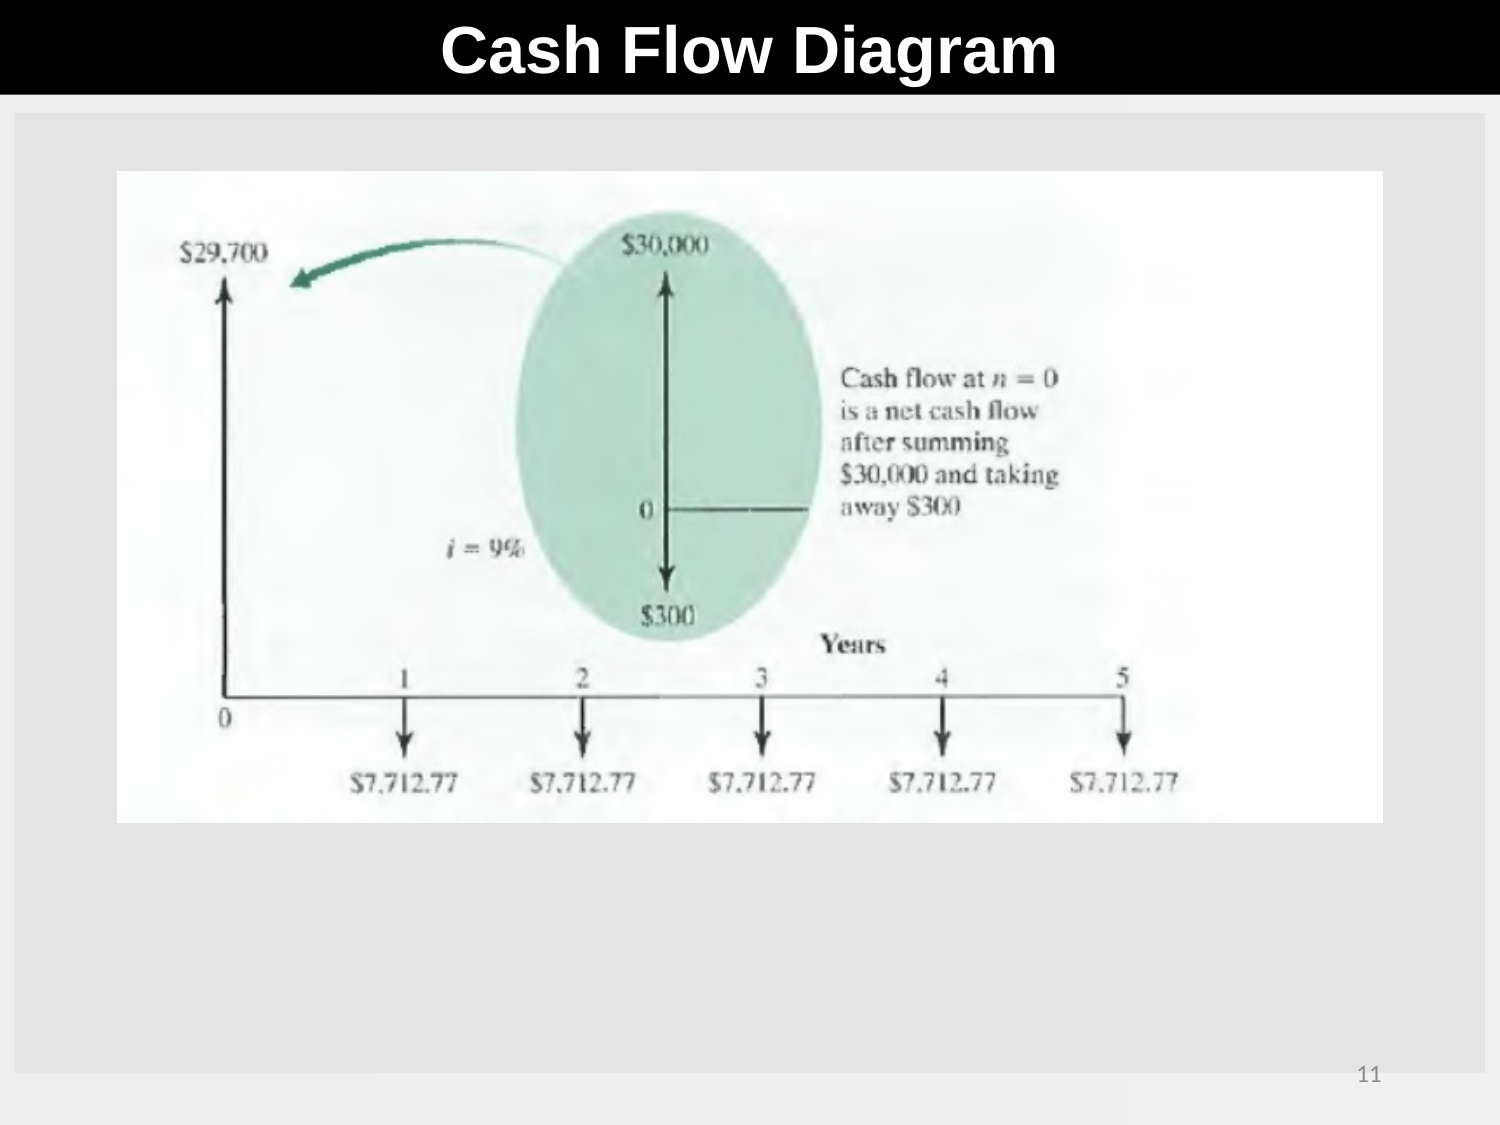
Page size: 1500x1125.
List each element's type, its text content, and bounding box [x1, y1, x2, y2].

slide_number 11 [1059, 1042, 1397, 1103]
text_box [14, 112, 1486, 1074]
text_box Cash Flow Diagram [0, 0, 1500, 95]
picture [117, 171, 1383, 823]
